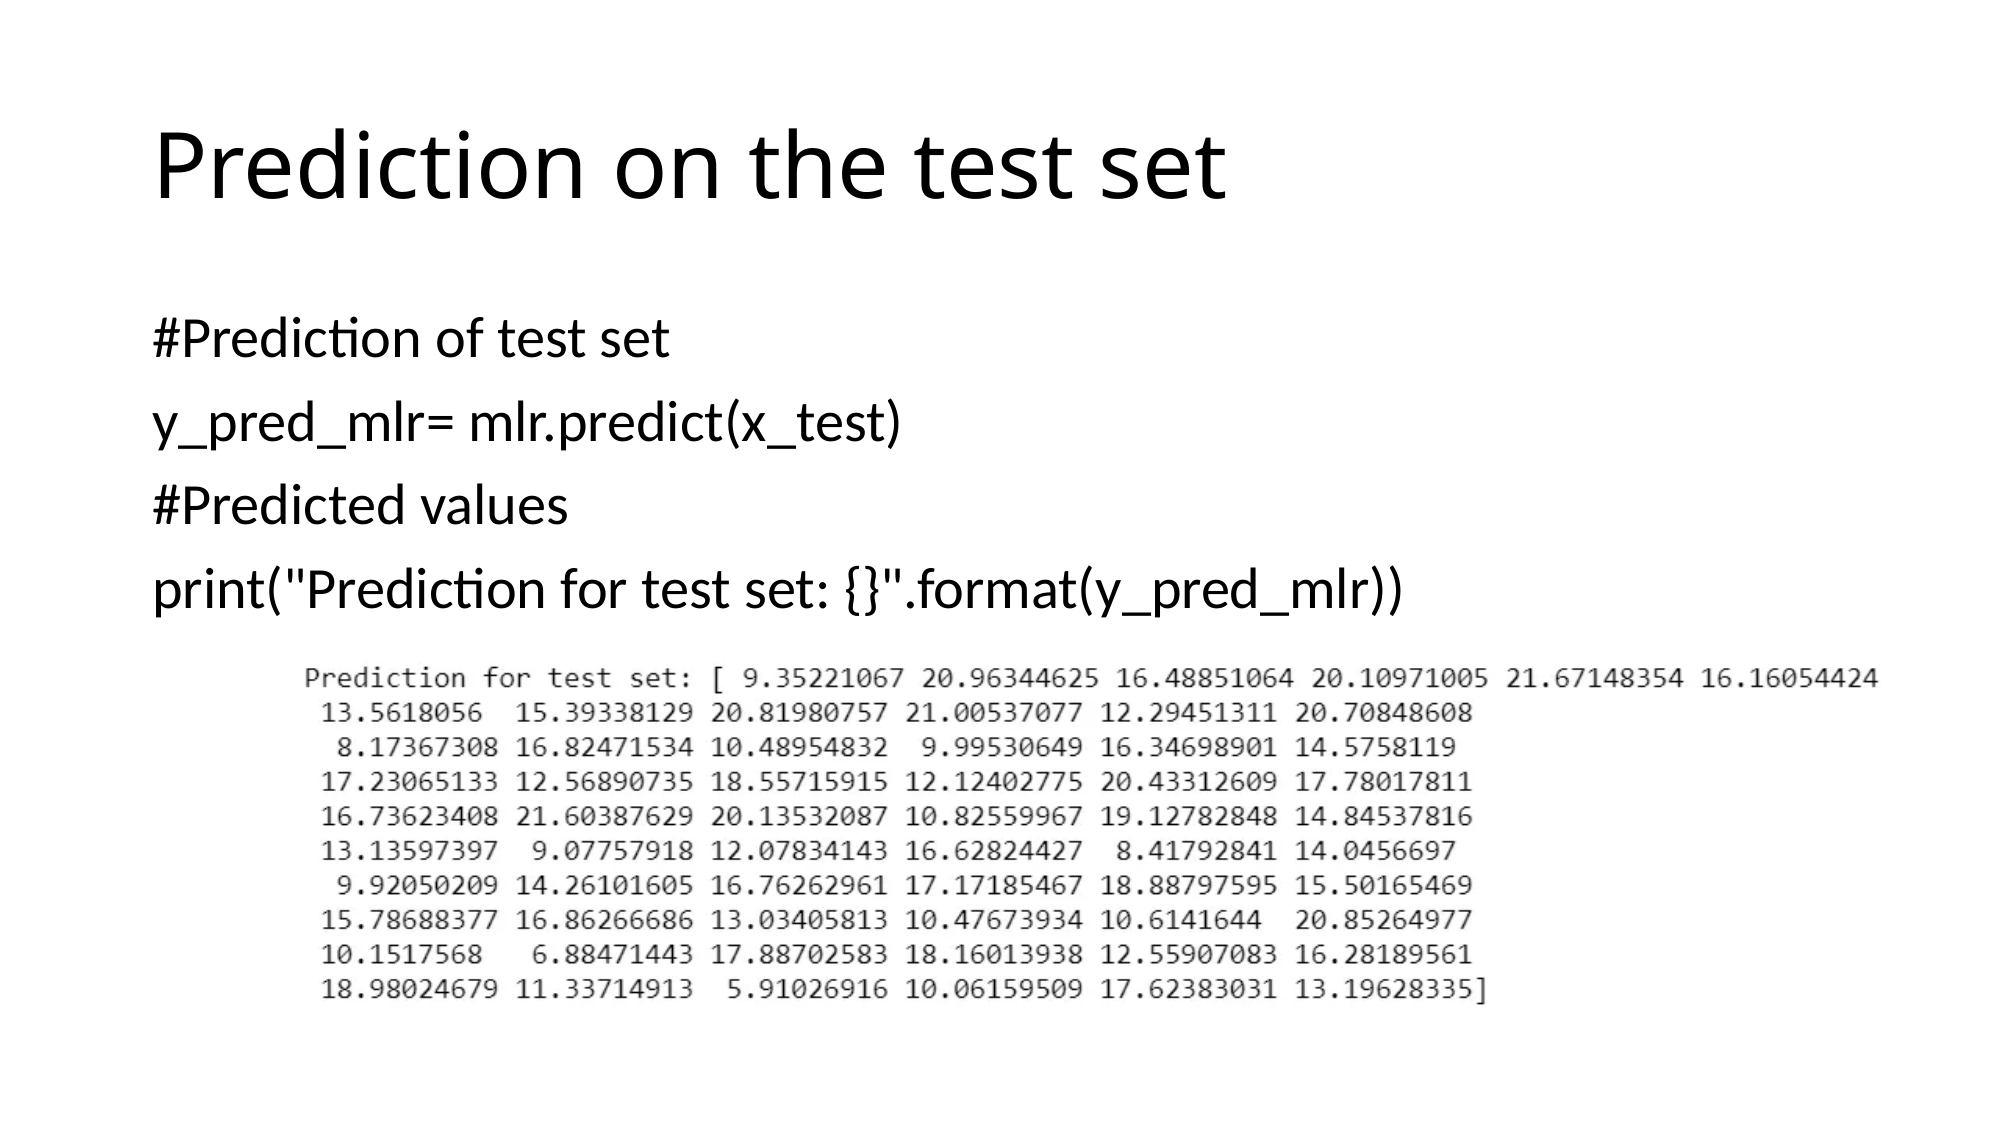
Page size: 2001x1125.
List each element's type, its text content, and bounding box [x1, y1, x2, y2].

title Prediction on the test set [137, 59, 1863, 278]
picture [299, 656, 1899, 1014]
list #Prediction of test set y_pred_mlr= mlr.predict(x_test) #Predicted values print("Prediction for test set: {}".format(y_pred_mlr)) [137, 299, 1863, 1014]
